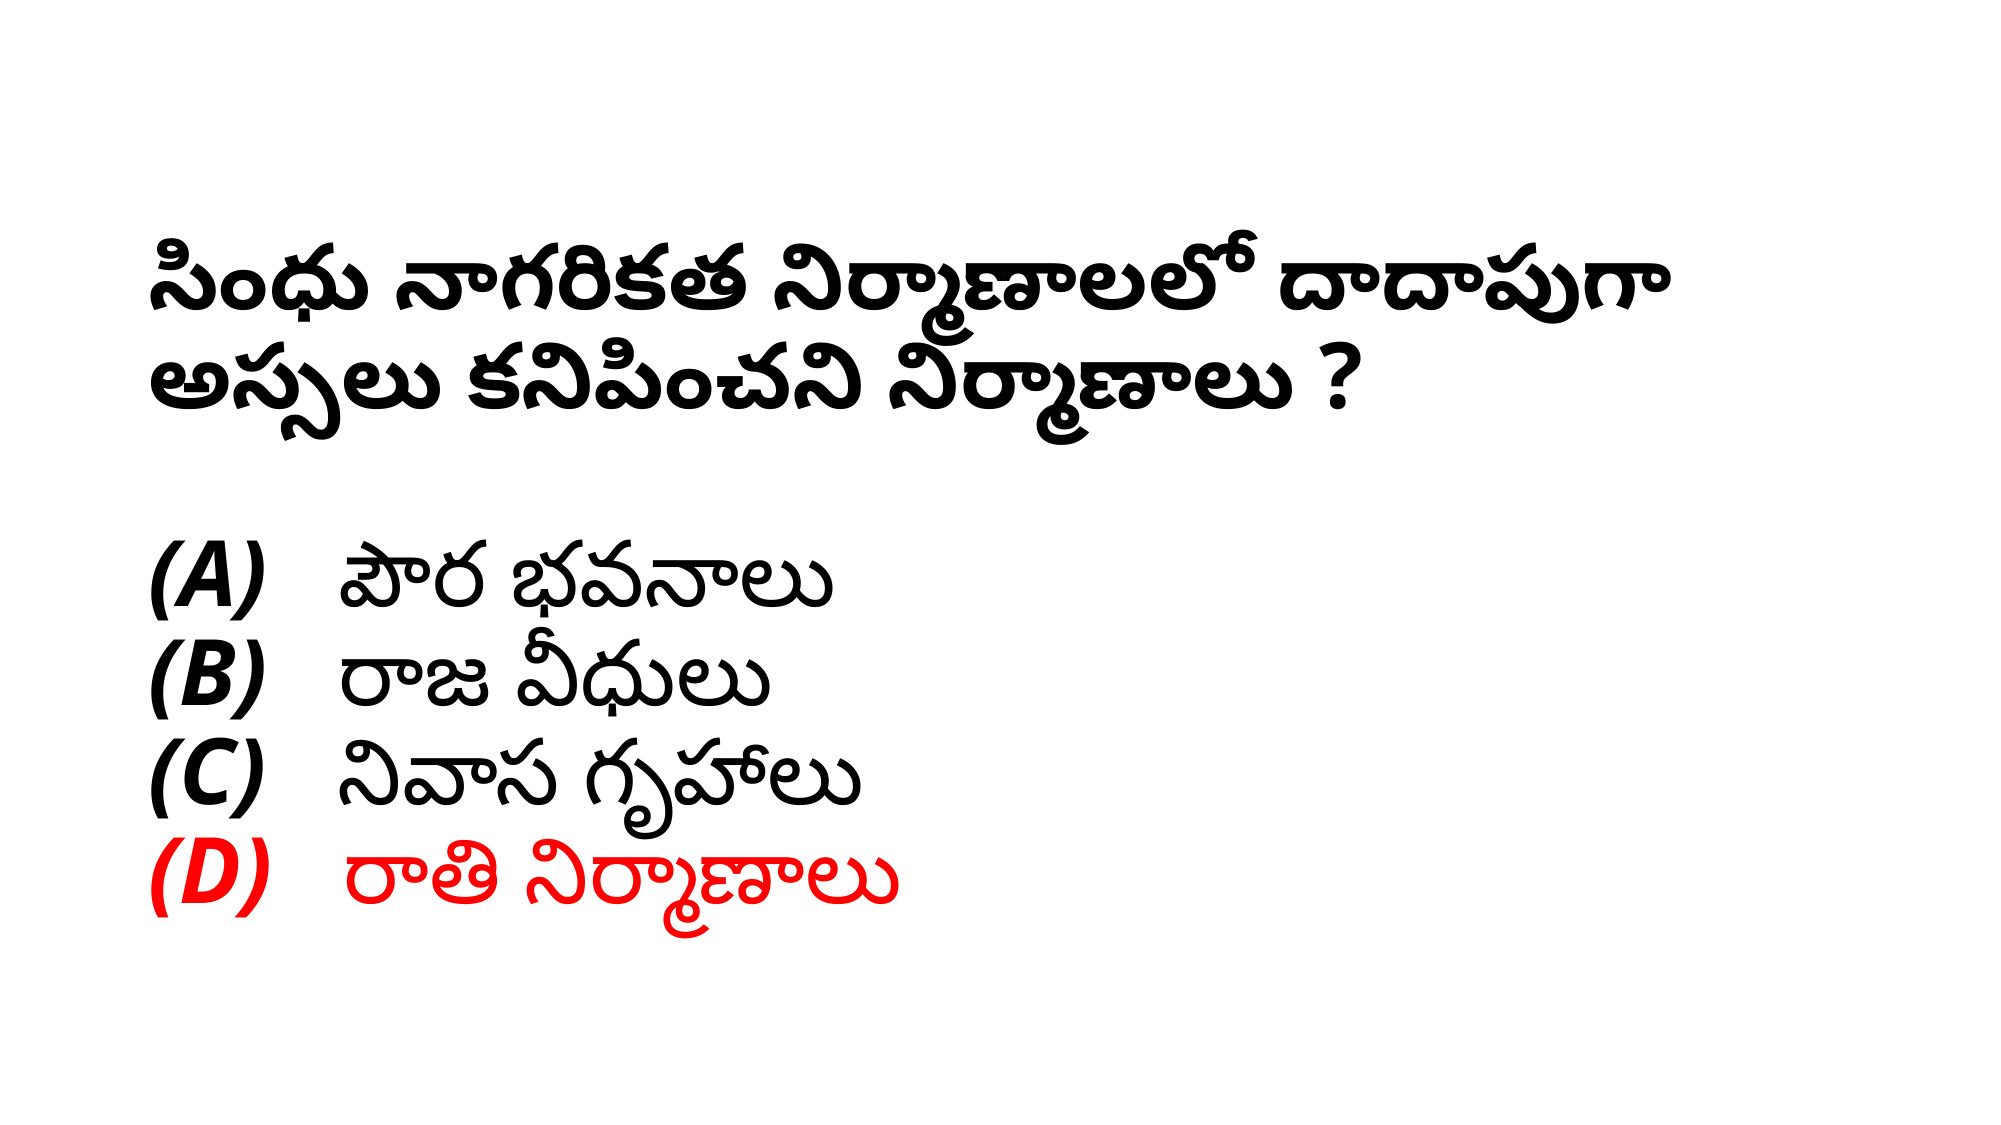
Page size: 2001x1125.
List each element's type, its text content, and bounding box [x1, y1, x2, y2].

title సింధు నాగరికత నిర్మాణాలలో దాదాపుగా అస్సలు కనిపించని నిర్మాణాలు ? (A) పౌర భవనాలు (B) రాజ వీధులు (C) నివాస గృహాలు (D) రాతి నిర్మాణాలు [133, 123, 1859, 1031]
